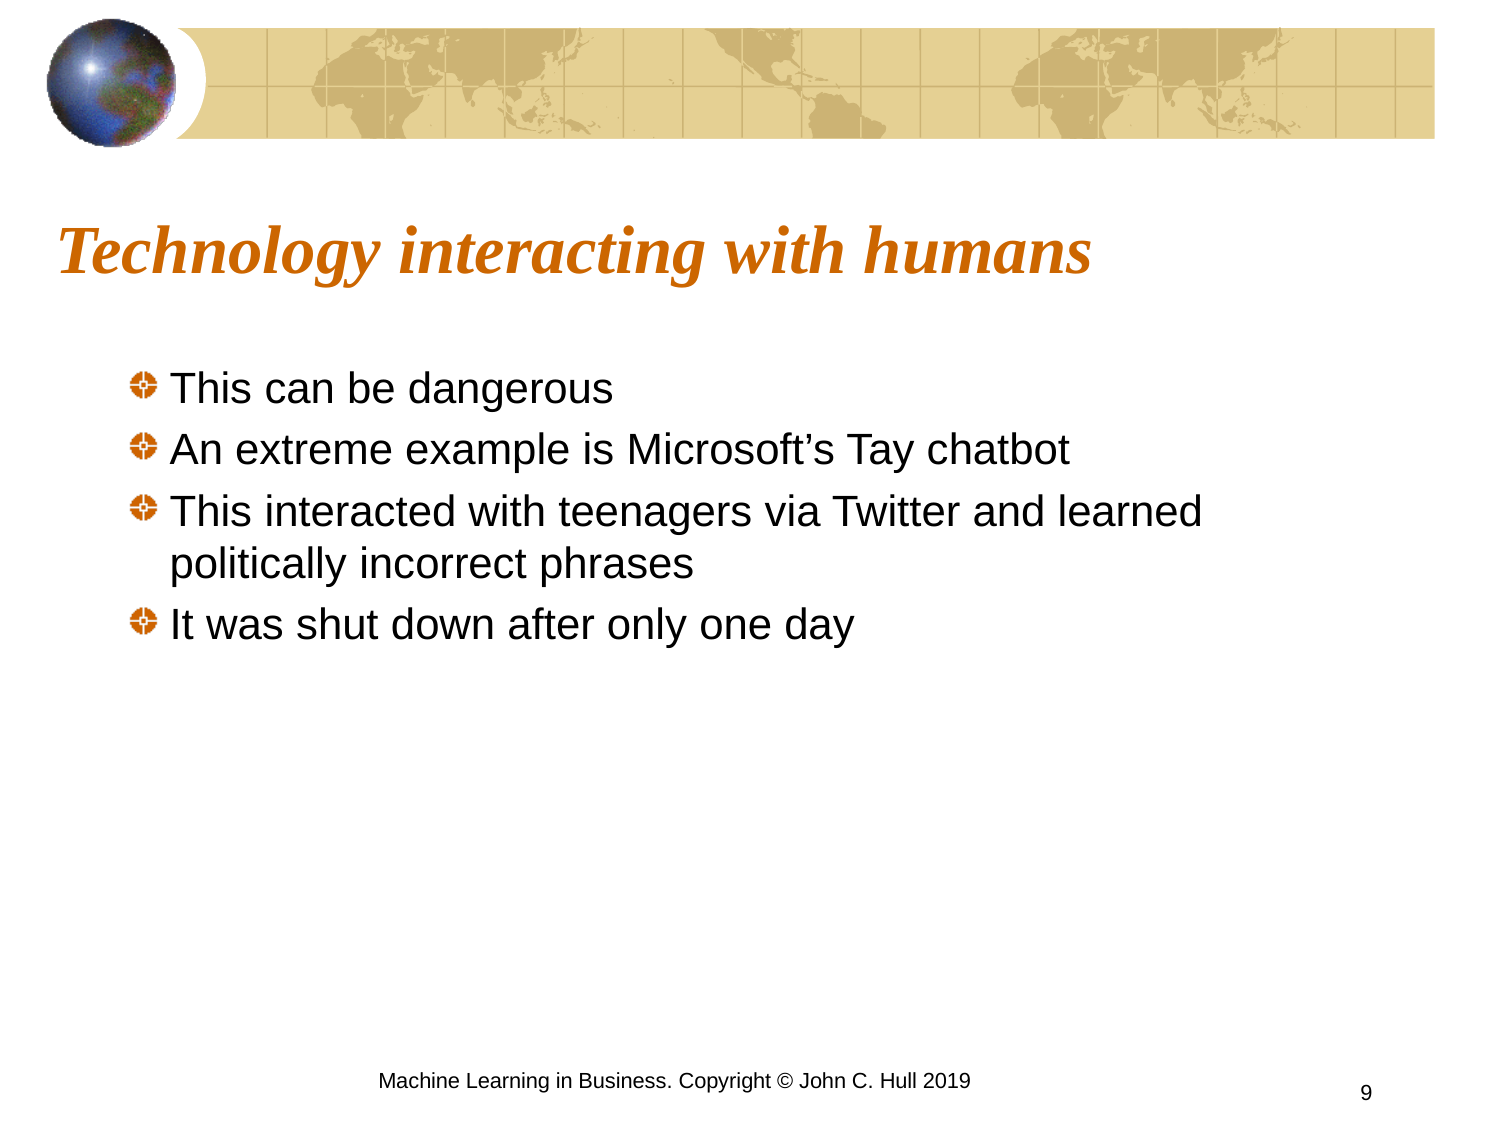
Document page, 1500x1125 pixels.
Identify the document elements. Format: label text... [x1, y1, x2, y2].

title Technology interacting with humans [40, 152, 1316, 341]
picture [127, 431, 159, 463]
slide_number 9 [1074, 1037, 1388, 1113]
picture [127, 370, 159, 402]
picture [127, 606, 159, 638]
picture [42, 14, 190, 151]
picture [127, 493, 159, 524]
footer Machine Learning in Business. Copyright © John C. Hull 2019 [262, 1024, 1088, 1101]
list This can be dangerous An extreme example is Microsoft’s Tay chatbot This interacted with teenagers via Twitter and learned politically incorrect phrases It was shut down after only one day [112, 352, 1388, 1028]
